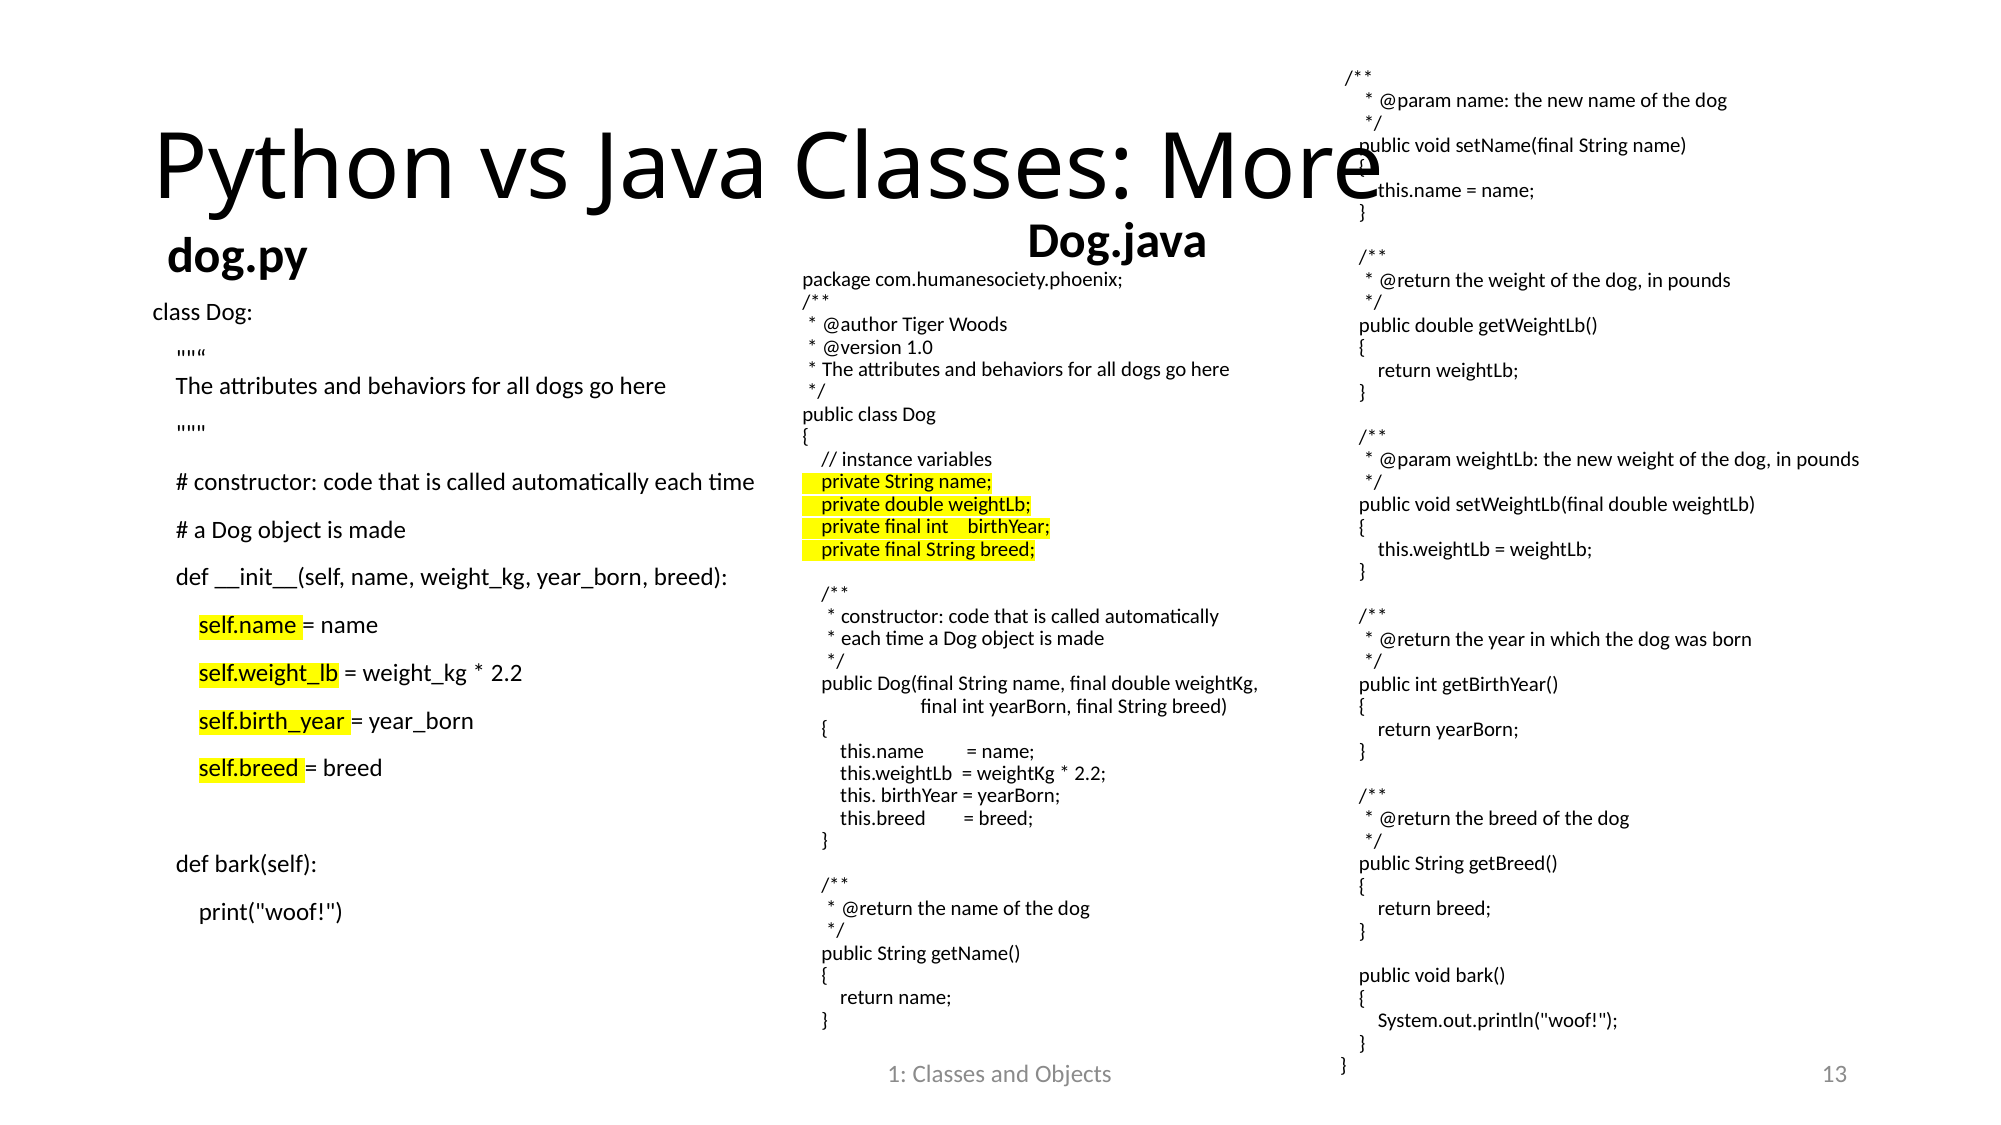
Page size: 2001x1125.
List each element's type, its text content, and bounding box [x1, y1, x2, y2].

list dog.py [152, 220, 999, 291]
title Python vs Java Classes: More [137, 59, 1325, 278]
list class Dog: ""“ The attributes and behaviors for all dogs go here """ # constructor: code that is called automatically each time # a Dog object is made def __init__(self, name, weight_kg, year_born, breed): self.name = name self.weight_lb = weight_kg * 2.2 self.birth_year = year_born self.breed = breed def bark(self): print("woof!") [137, 291, 833, 1088]
text_box /** * @param name: the new name of the dog */ public void setName(final String name) { this.name = name; } /** * @return the weight of the dog, in pounds */ public double getWeightLb() { return weightLb; } /** * @param weightLb: the new weight of the dog, in pounds */ public void setWeightLb(final double weightLb) { this.weightLb = weightLb; } /** * @return the year in which the dog was born */ public int getBirthYear() { return yearBorn; } /** * @return the breed of the dog */ public String getBreed() { return breed; } public void bark() { System.out.println("woof!"); } } [1325, 59, 1930, 1125]
list package com.humanesociety.phoenix; /** * @author Tiger Woods * @version 1.0 * The attributes and behaviors for all dogs go here */ public class Dog { // instance variables private String name; private double weightLb; private final int birthYear; private final String breed; /** * constructor: code that is called automatically * each time a Dog object is made */ public Dog(final String name, final double weightKg, final int yearBorn, final String breed) { this.name = name; this.weightLb = weightKg * 2.2; this. birthYear = yearBorn; this.breed = breed; } /** * @return the name of the dog */ public String getName() { return name; } [787, 261, 1325, 1001]
list Dog.java [1012, 206, 1325, 261]
footer 1: Classes and Objects [662, 1042, 1325, 1103]
